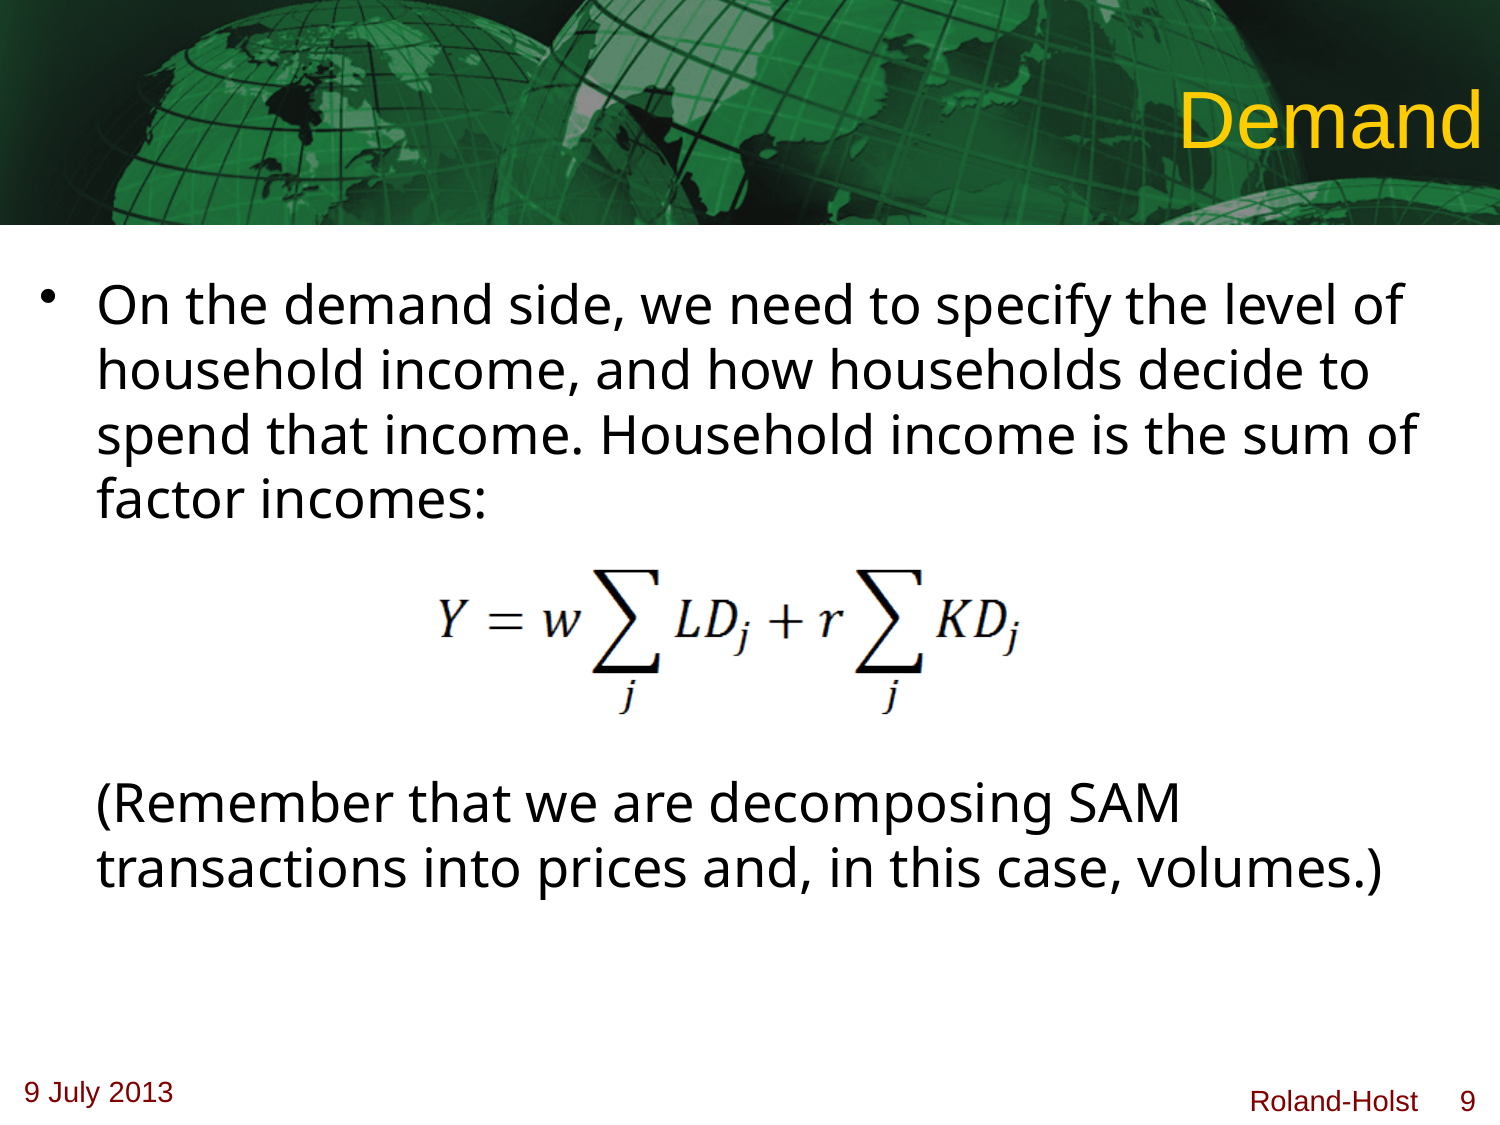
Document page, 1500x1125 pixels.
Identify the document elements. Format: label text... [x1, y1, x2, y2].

list On the demand side, we need to specify the level of household income, and how households decide to spend that income. Household income is the sum of factor incomes: (Remember that we are decomposing SAM transactions into prices and, in this case, volumes.) [24, 262, 1476, 1063]
title Demand [382, 22, 1500, 211]
picture [437, 562, 1024, 724]
picture [0, 1, 1500, 225]
